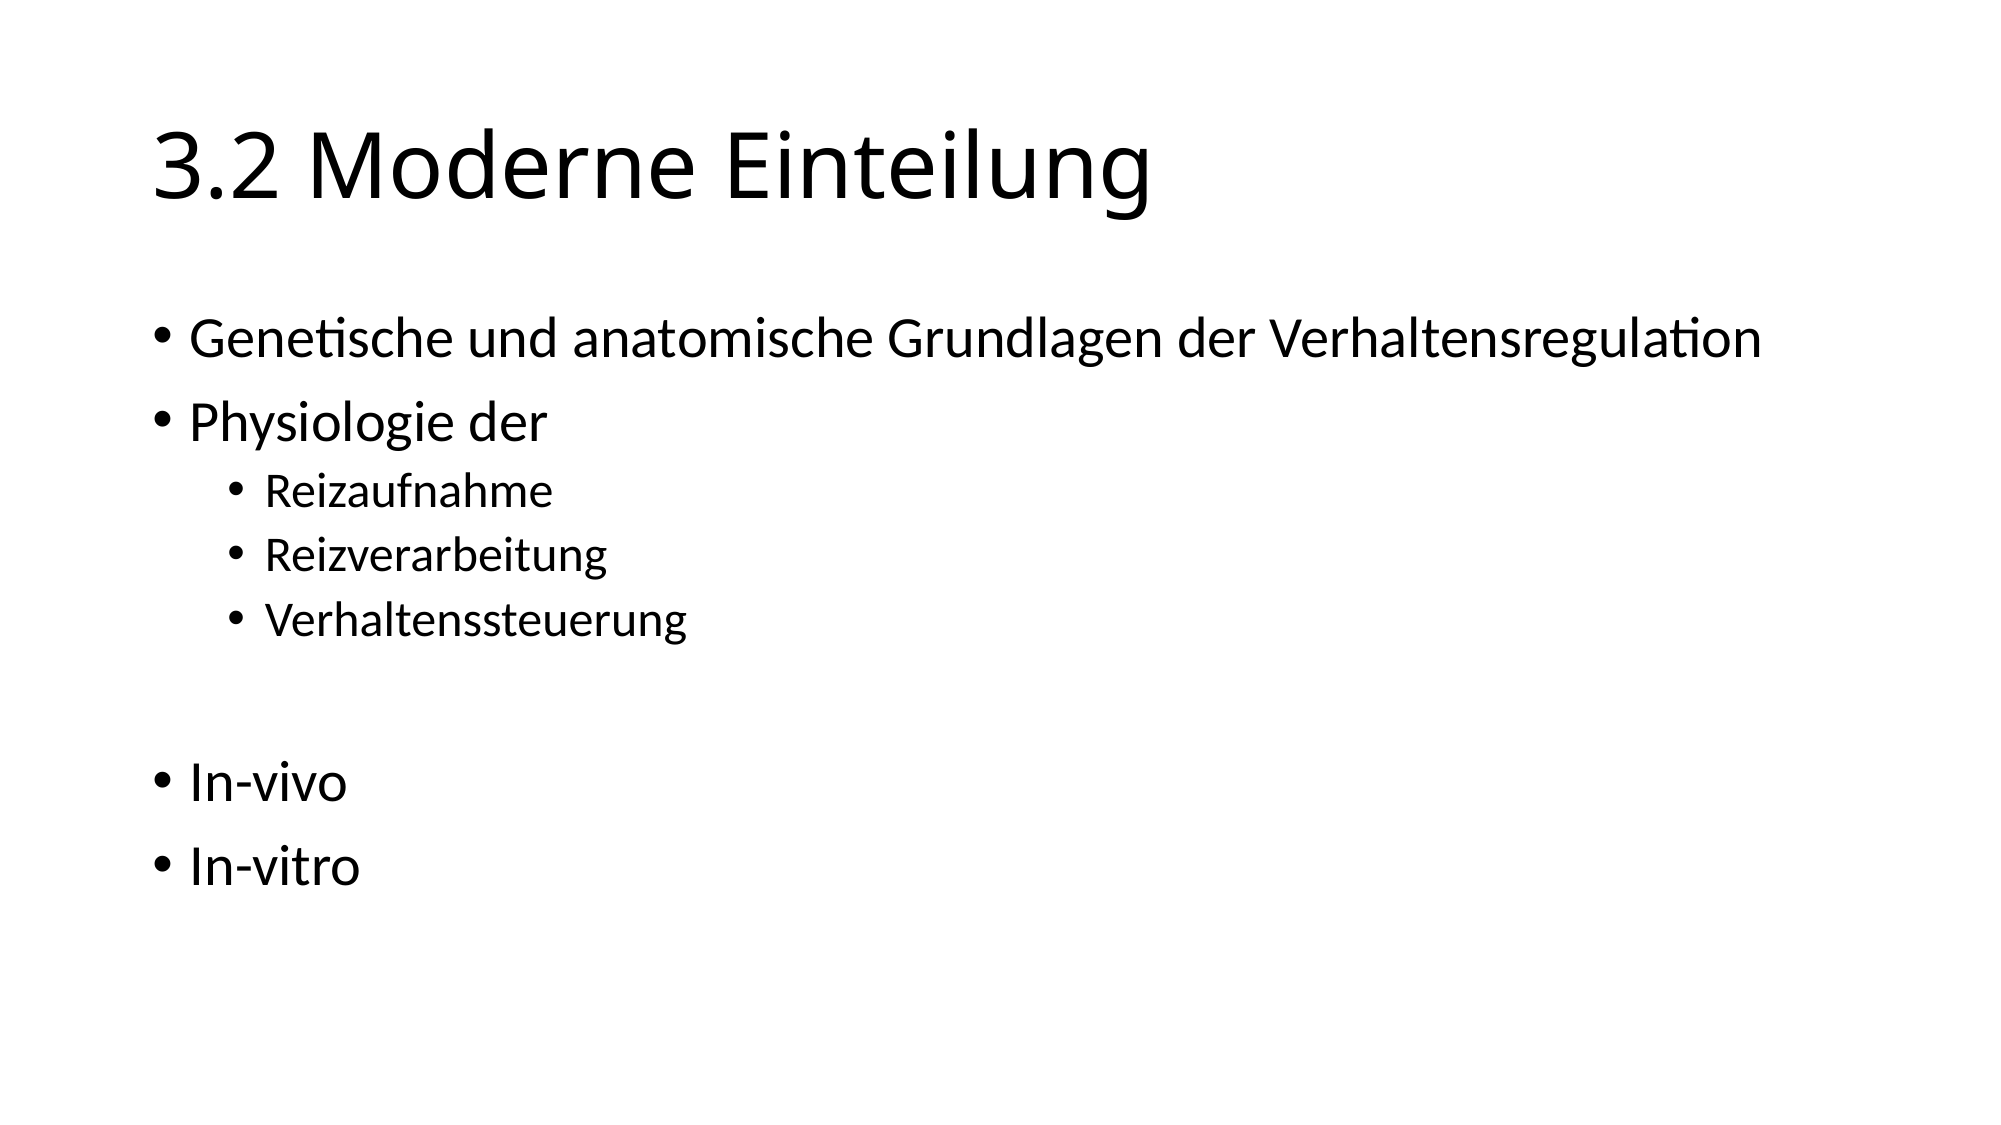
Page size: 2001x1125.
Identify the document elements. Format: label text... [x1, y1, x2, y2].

list Genetische und anatomische Grundlagen der Verhaltensregulation Physiologie der Reizaufnahme Reizverarbeitung Verhaltenssteuerung In-vivo In-vitro [137, 299, 1863, 1014]
title 3.2 Moderne Einteilung [137, 59, 1863, 278]
